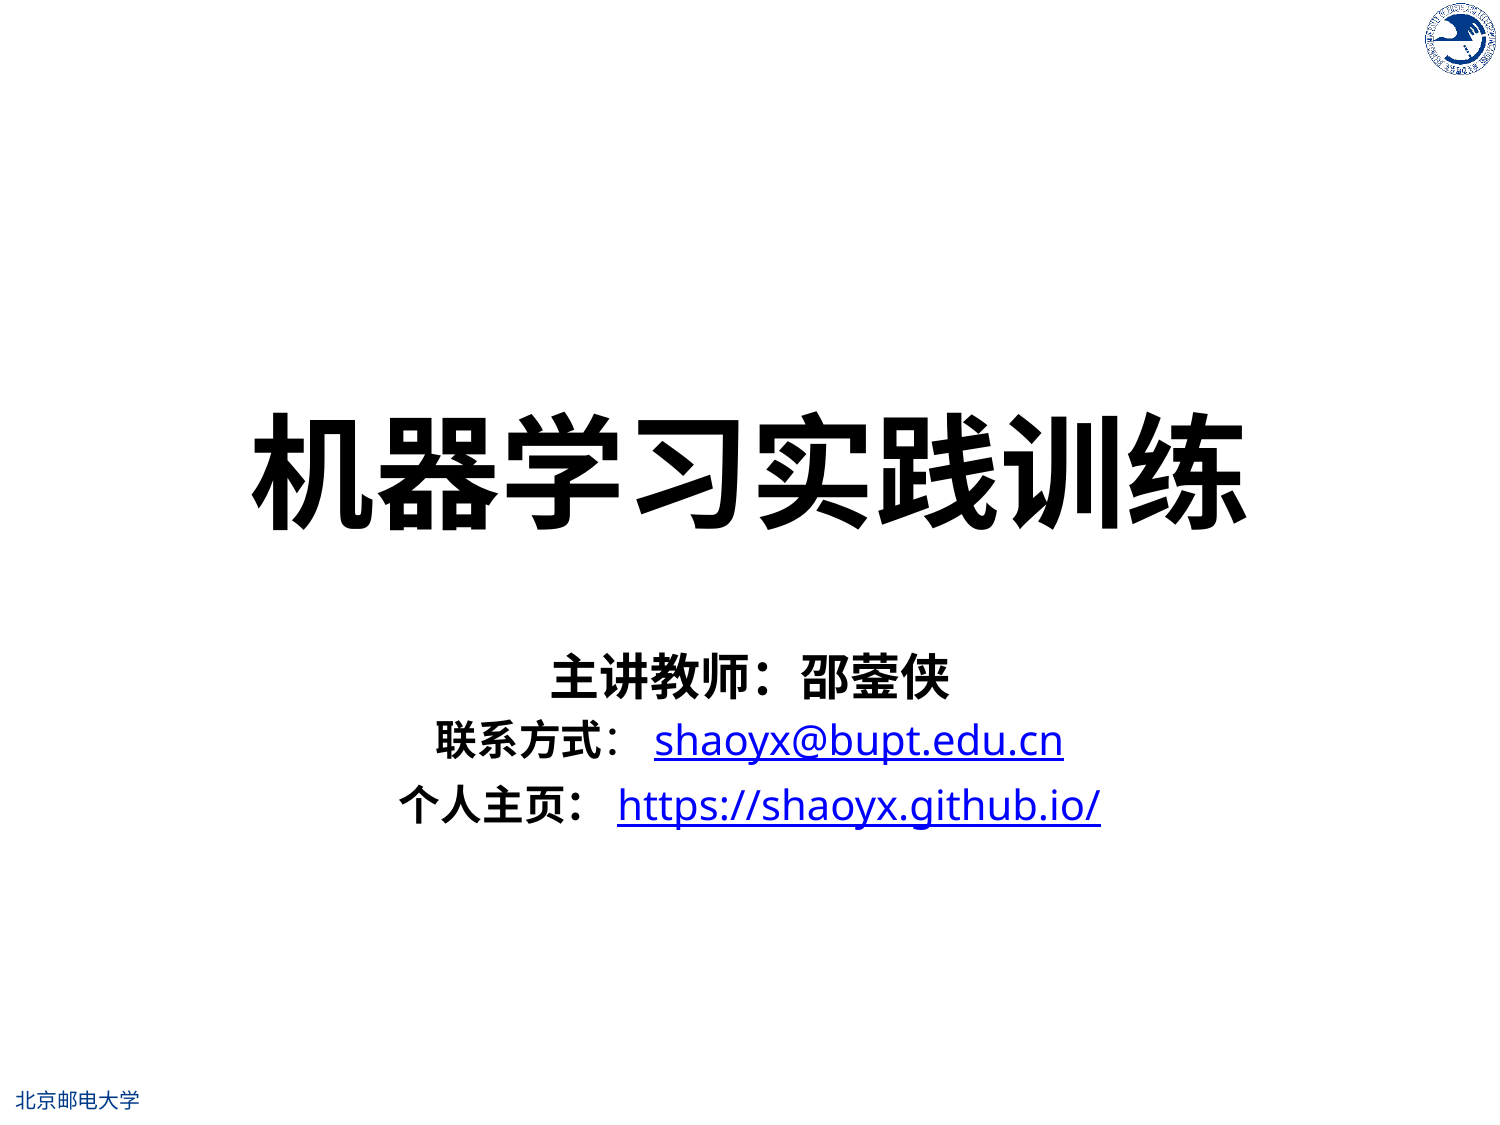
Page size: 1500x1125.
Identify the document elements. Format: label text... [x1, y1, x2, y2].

title 机器学习实践训练 [112, 349, 1388, 591]
picture [1425, 3, 1496, 75]
subtitle 主讲教师：邵蓥侠 联系方式：shaoyx@bupt.edu.cn 个人主页：https://shaoyx.github.io/ [225, 637, 1275, 925]
